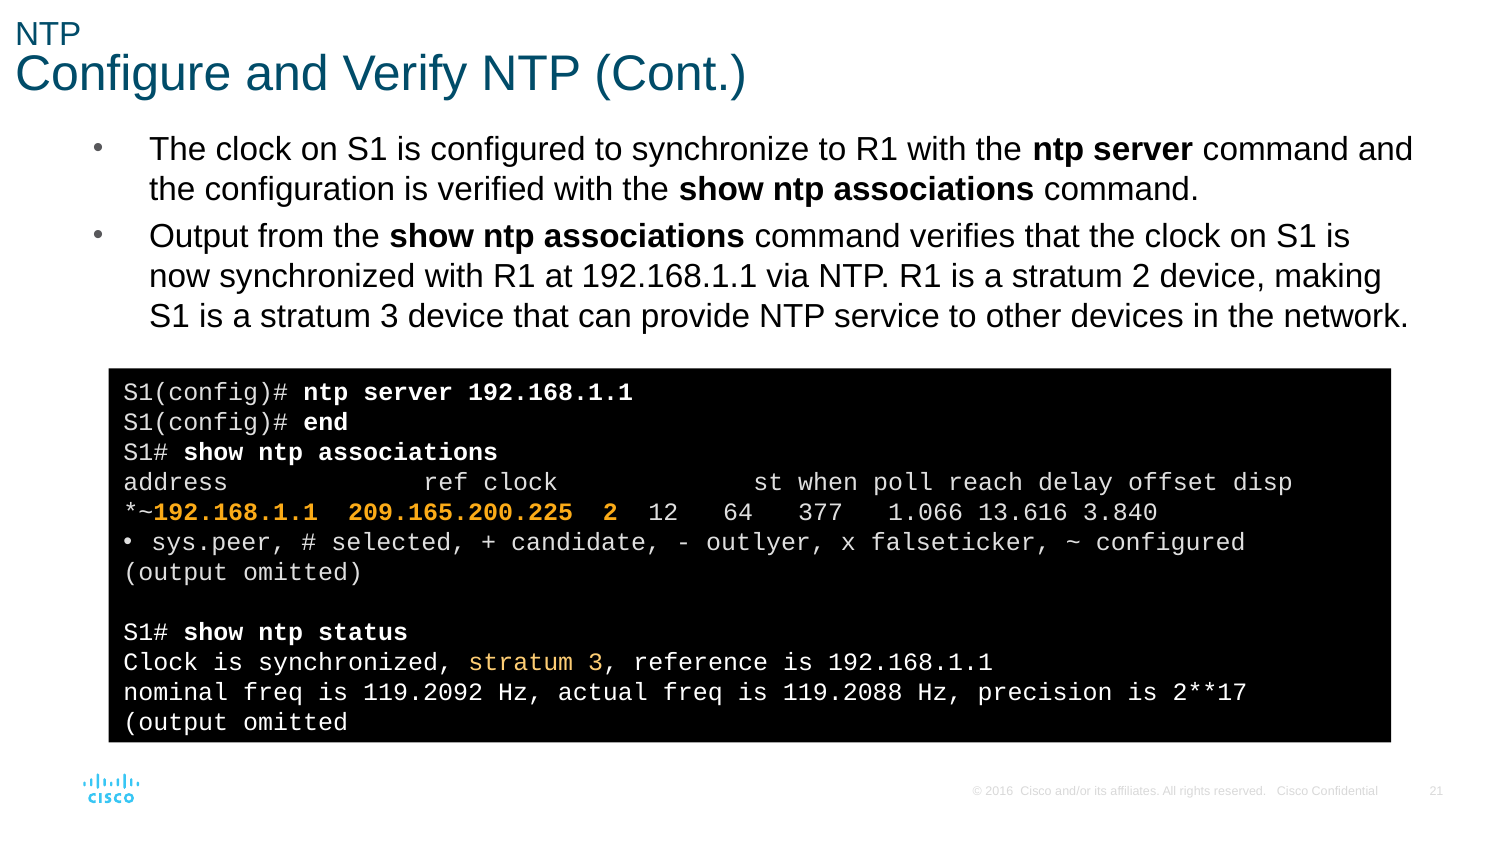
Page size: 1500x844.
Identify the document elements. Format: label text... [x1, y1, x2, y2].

title NTP Configure and Verify NTP (Cont.) [0, 0, 1369, 121]
text_box S1(config)# ntp server 192.168.1.1 S1(config)# end S1# show ntp associations address ref clock st when poll reach delay offset disp *~192.168.1.1 209.165.200.225 2 12 64 377 1.066 13.616 3.840 sys.peer, # selected, + candidate, - outlyer, x falseticker, ~ configured (output omitted) S1# show ntp status Clock is synchronized, stratum 3, reference is 192.168.1.1 nominal freq is 119.2092 Hz, actual freq is 119.2088 Hz, precision is 2**17 (output omitted [108, 368, 1392, 743]
list The clock on S1 is configured to synchronize to R1 with the ntp server command and the configuration is verified with the show ntp associations command. Output from the show ntp associations command verifies that the clock on S1 is now synchronized with R1 at 192.168.1.1 via NTP. R1 is a stratum 2 device, making S1 is a stratum 3 device that can provide NTP service to other devices in the network. [77, 120, 1437, 350]
